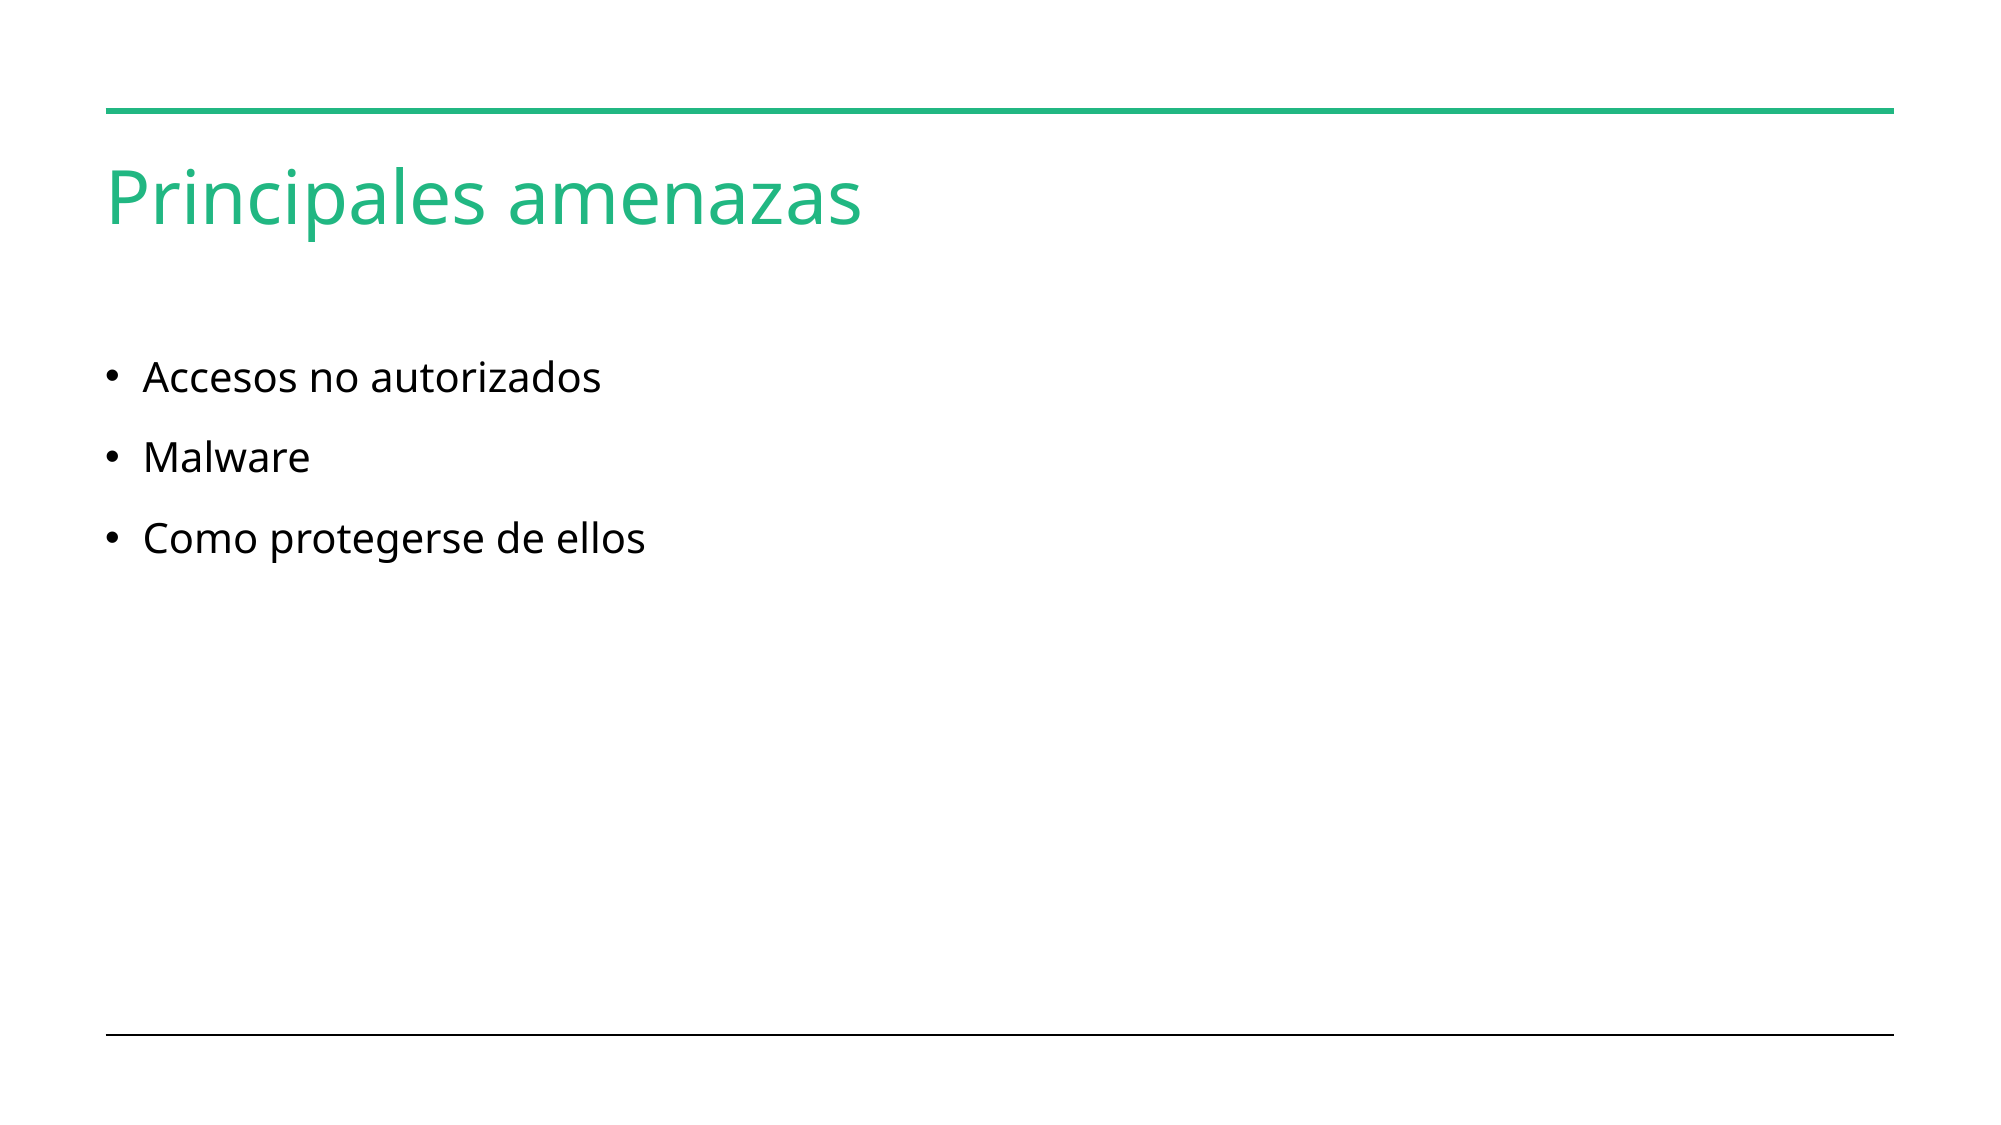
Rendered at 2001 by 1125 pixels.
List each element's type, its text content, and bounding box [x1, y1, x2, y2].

list Accesos no autorizados Malware Como protegerse de ellos [90, 332, 1894, 994]
title Principales amenazas [90, 156, 1894, 332]
